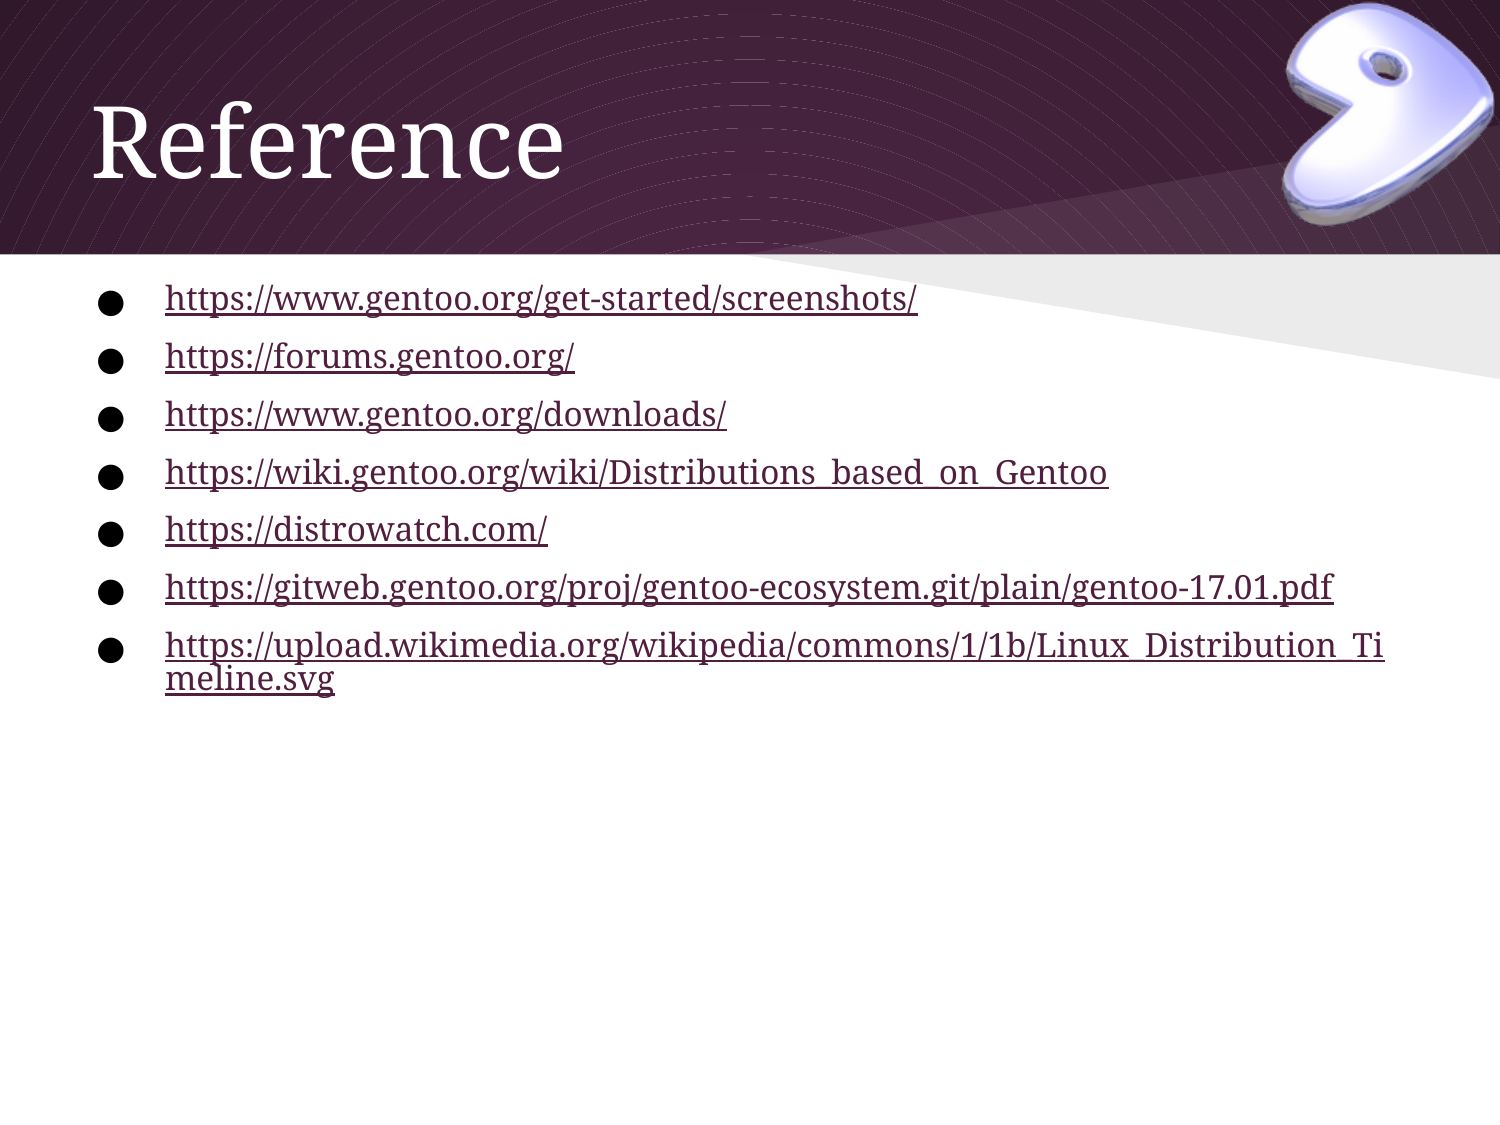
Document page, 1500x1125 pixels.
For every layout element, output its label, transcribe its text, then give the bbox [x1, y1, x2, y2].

title Reference [75, 45, 1425, 233]
list https://www.gentoo.org/get-started/screenshots/ https://forums.gentoo.org/ https://www.gentoo.org/downloads/ https://wiki.gentoo.org/wiki/Distributions_based_on_Gentoo https://distrowatch.com/ https://gitweb.gentoo.org/proj/gentoo-ecosystem.git/plain/gentoo-17.01.pdf https://upload.wikimedia.org/wikipedia/commons/1/1b/Linux_Distribution_Timeline.svg [75, 262, 1425, 1078]
picture [1271, 0, 1500, 233]
